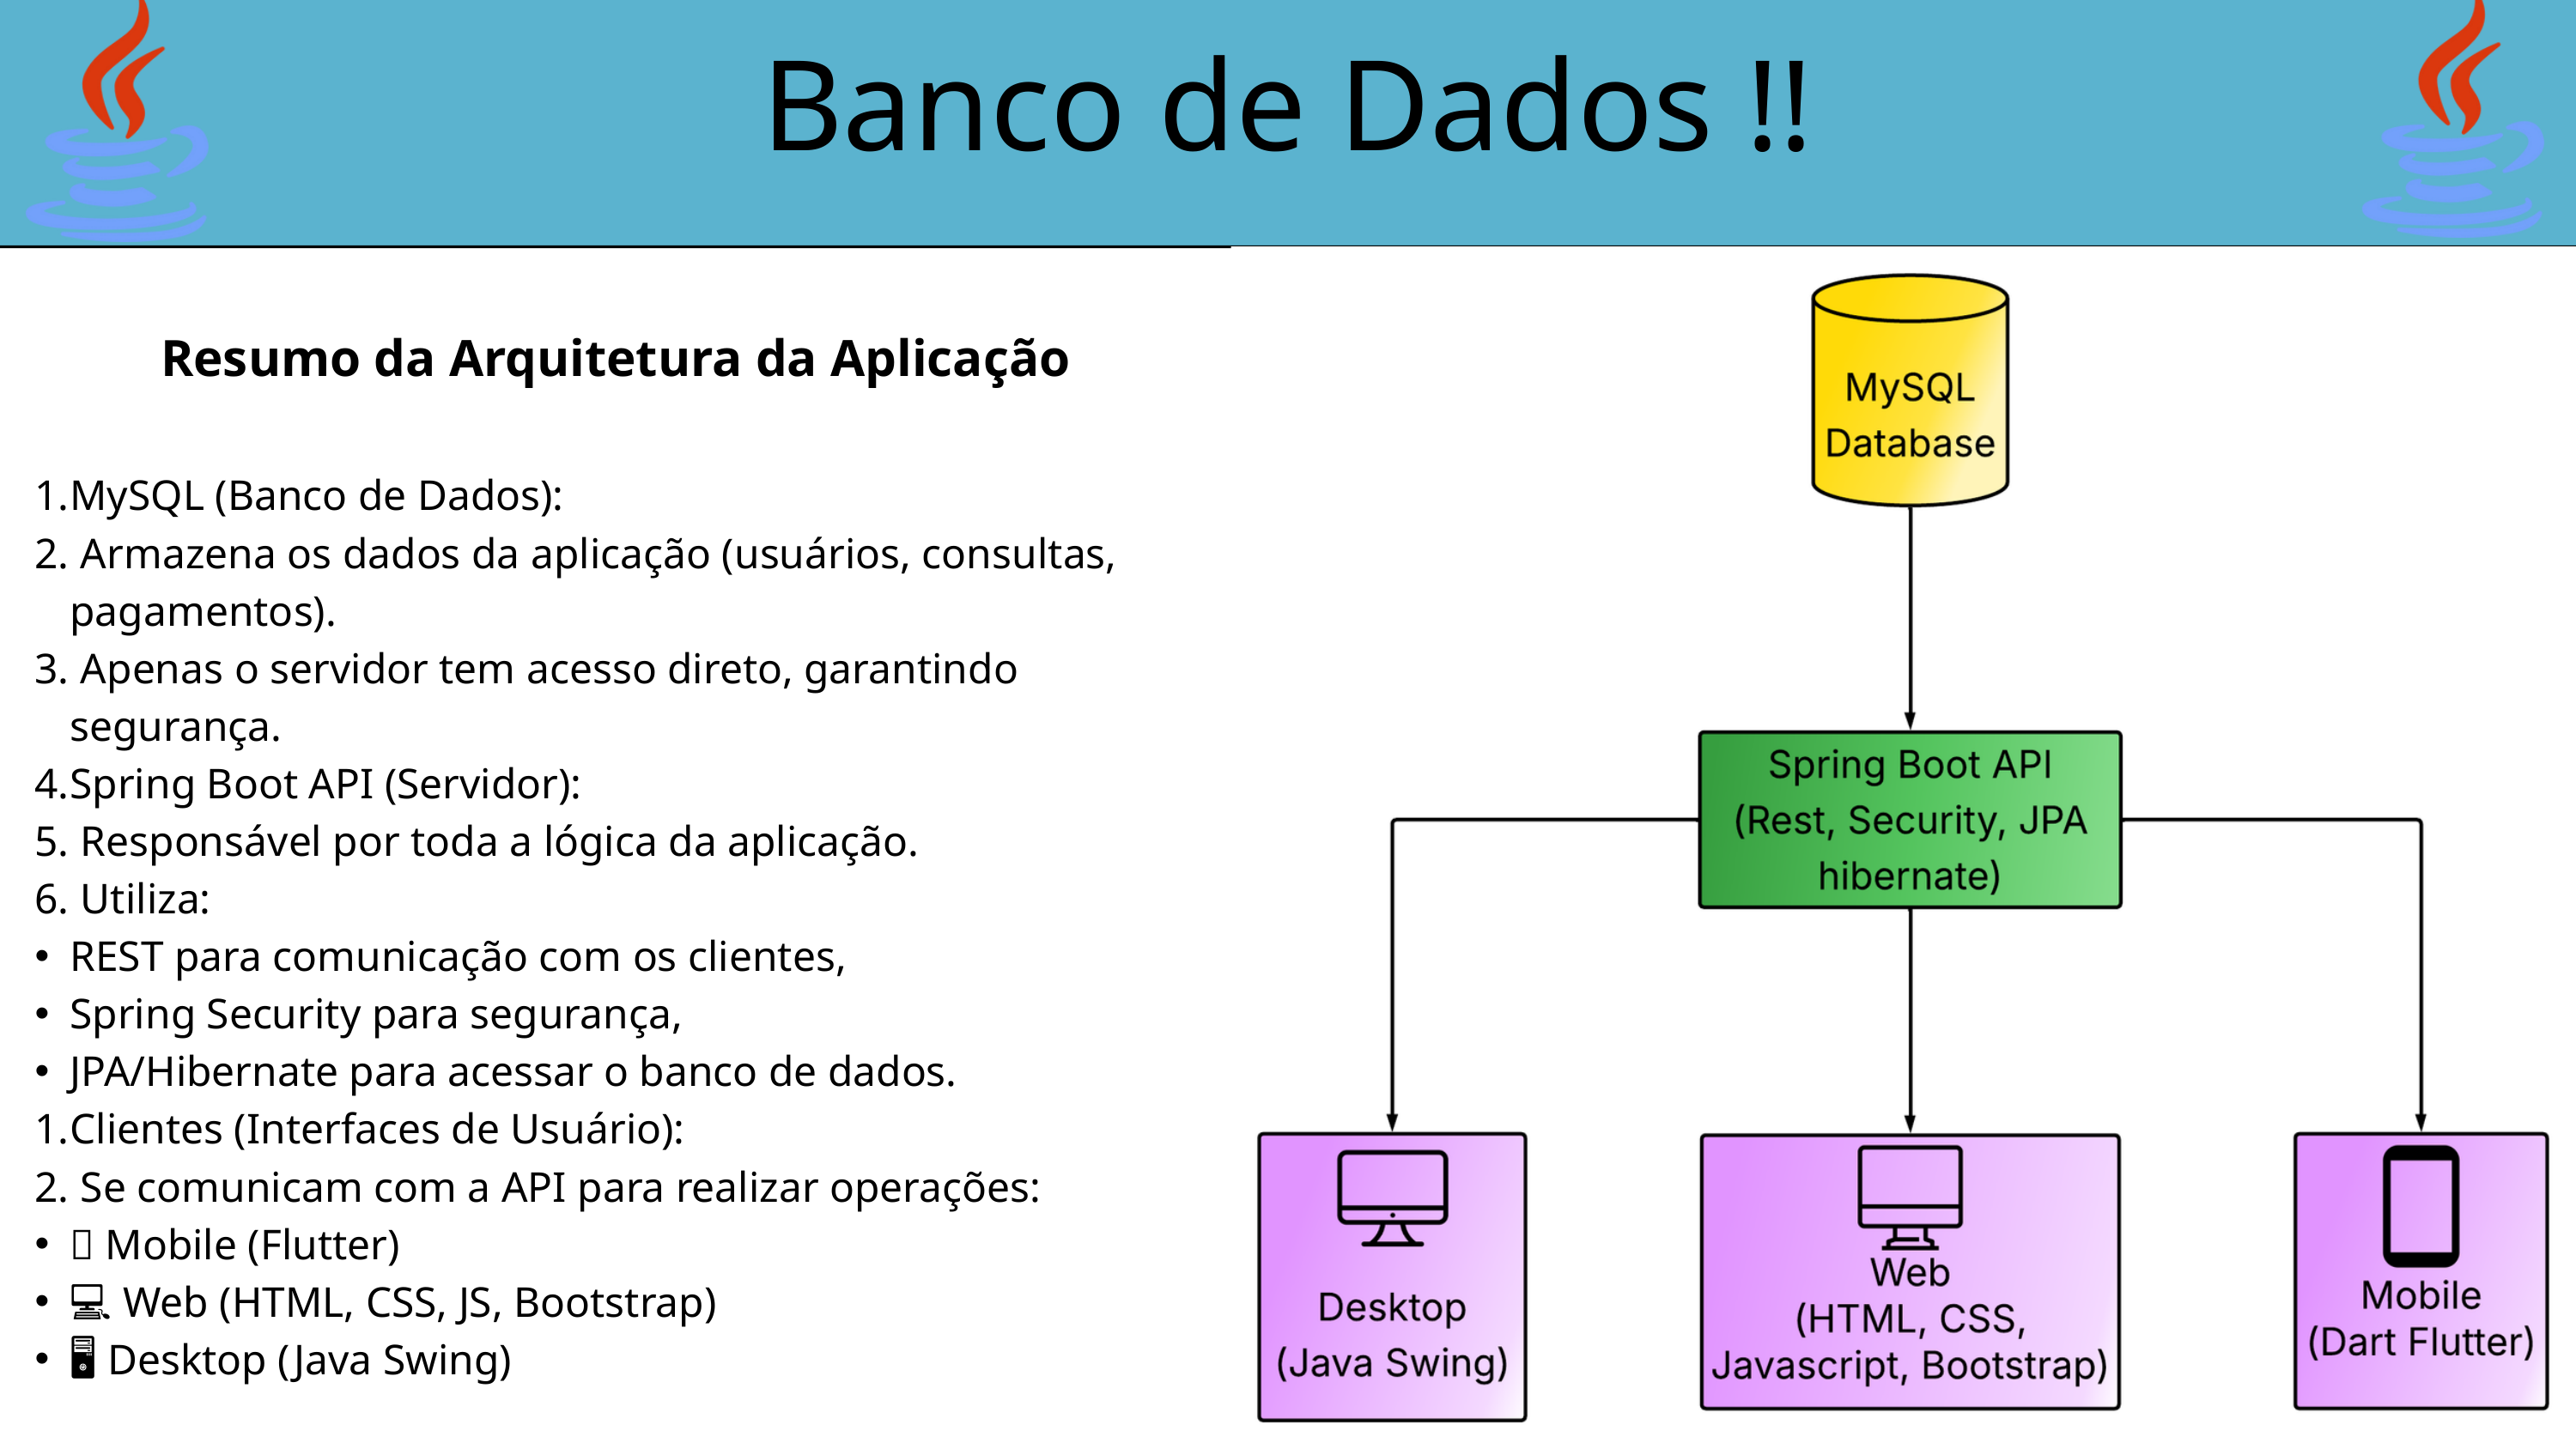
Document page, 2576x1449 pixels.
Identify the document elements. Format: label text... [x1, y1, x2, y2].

text_box Resumo da Arquitetura da Aplicação MySQL (Banco de Dados): Armazena os dados da aplicação (usuários, consultas, pagamentos). Apenas o servidor tem acesso direto, garantindo segurança. Spring Boot API (Servidor): Responsável por toda a lógica da aplicação. Utiliza: REST para comunicação com os clientes, Spring Security para segurança, JPA/Hibernate para acessar o banco de dados. Clientes (Interfaces de Usuário): Se comunicam com a API para realizar operações: 📱 Mobile (Flutter) 💻 Web (HTML, CSS, JS, Bootstrap) 🖥️ Desktop (Java Swing) [0, 316, 1231, 1449]
text_box [1230, 257, 2576, 1449]
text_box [0, 0, 2576, 247]
